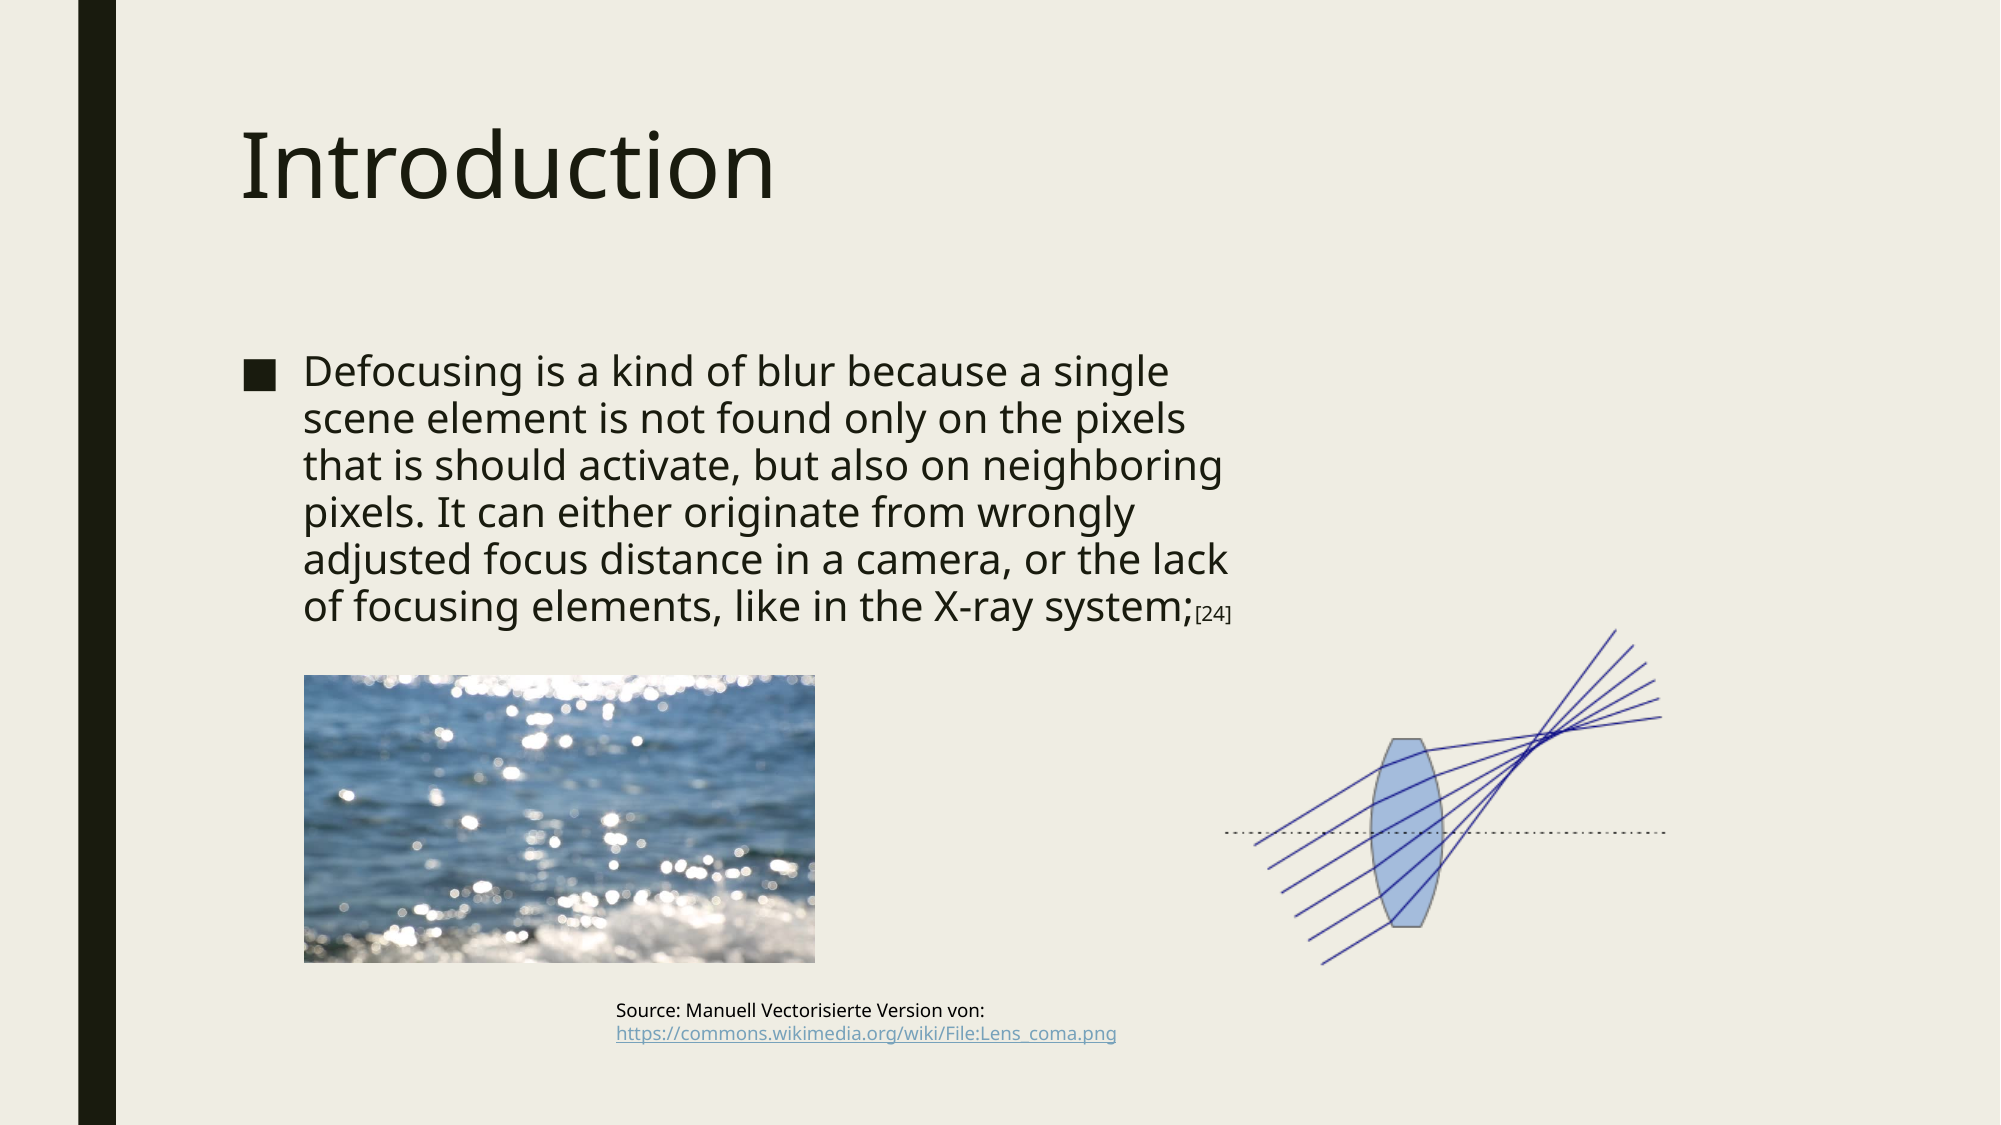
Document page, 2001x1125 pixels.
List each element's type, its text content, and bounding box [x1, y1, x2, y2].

picture [1202, 604, 1692, 992]
list Defocusing is a kind of blur because a single scene element is not found only on the pixels that is should activate, but also on neighboring pixels. It can either originate from wrongly adjusted focus distance in a camera, or the lack of focusing elements, like in the X-ray system;[24] [225, 341, 1256, 868]
picture [304, 675, 815, 963]
title Introduction [225, 112, 1800, 357]
text_box Source: Manuell Vectorisierte Version von: https://commons.wikimedia.org/wiki/File:Lens_coma.png [601, 991, 1444, 1055]
